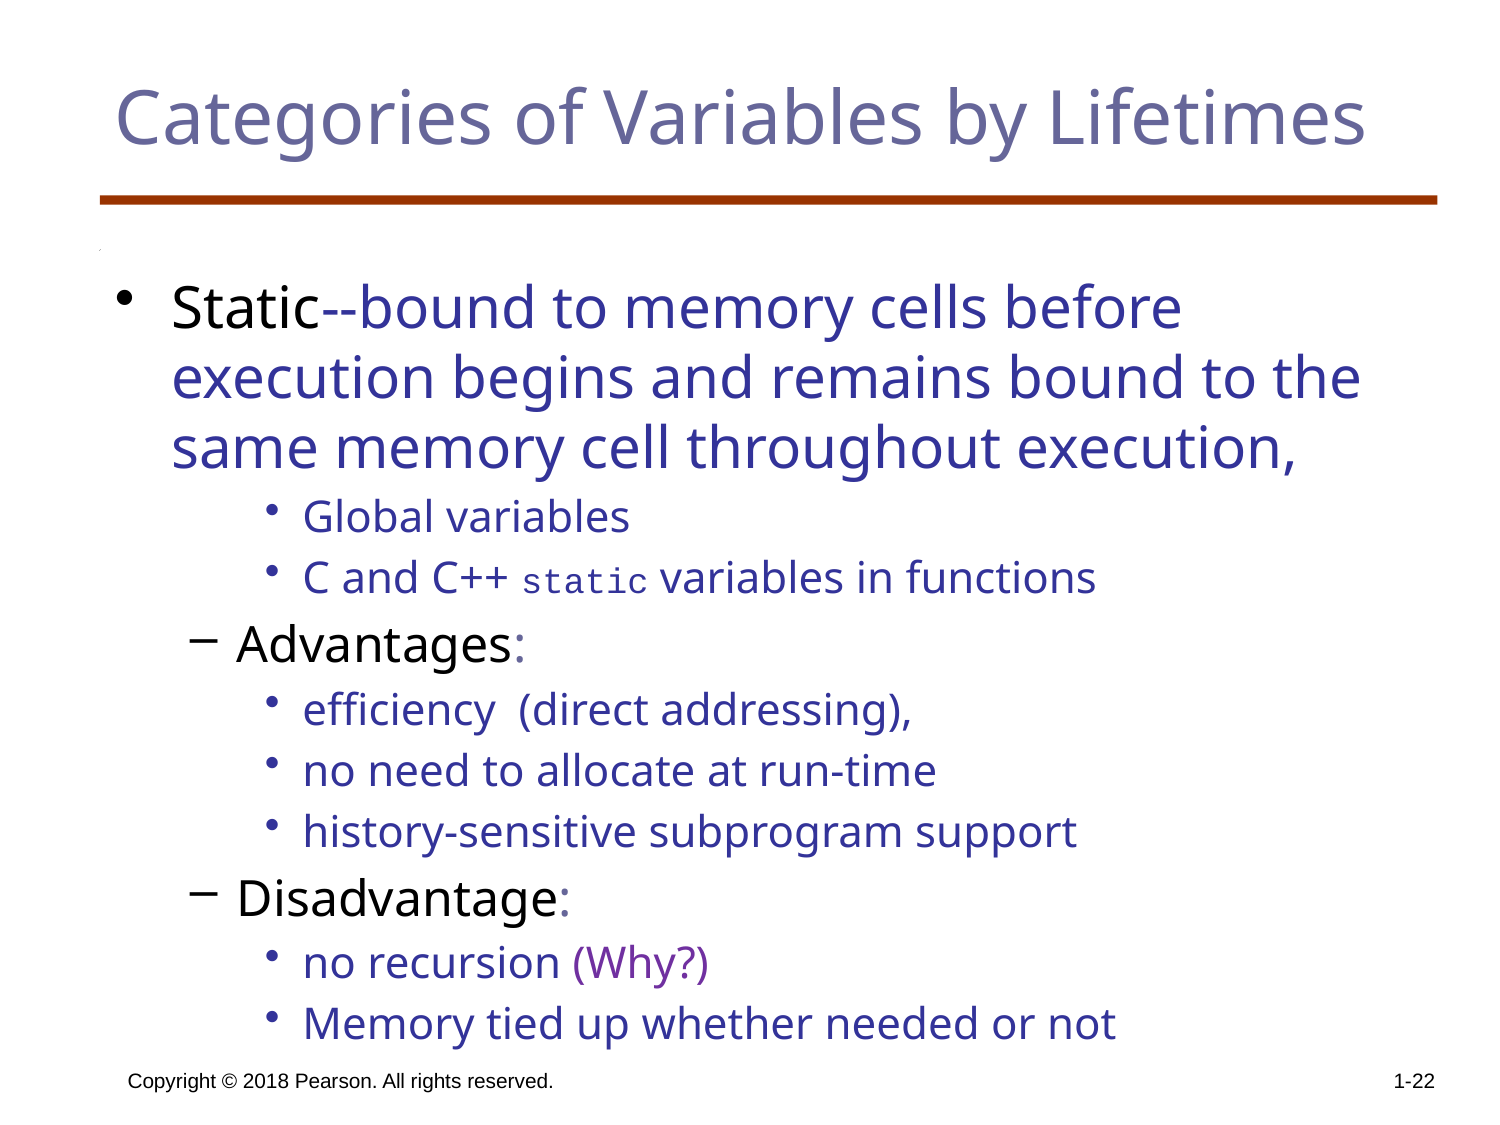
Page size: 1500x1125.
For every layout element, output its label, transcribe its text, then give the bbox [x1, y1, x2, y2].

footer Copyright © 2018 Pearson. All rights reserved. [112, 1088, 801, 1101]
list Static--bound to memory cells before execution begins and remains bound to the same memory cell throughout execution, Global variables C and C++ static variables in functions Advantages: efficiency (direct addressing), no need to allocate at run-time history-sensitive subprogram support Disadvantage: no recursion (Why?) Memory tied up whether needed or not [99, 262, 1438, 1088]
title Categories of Variables by Lifetimes [99, 62, 1438, 250]
slide_number 1-22 [1137, 1024, 1451, 1101]
